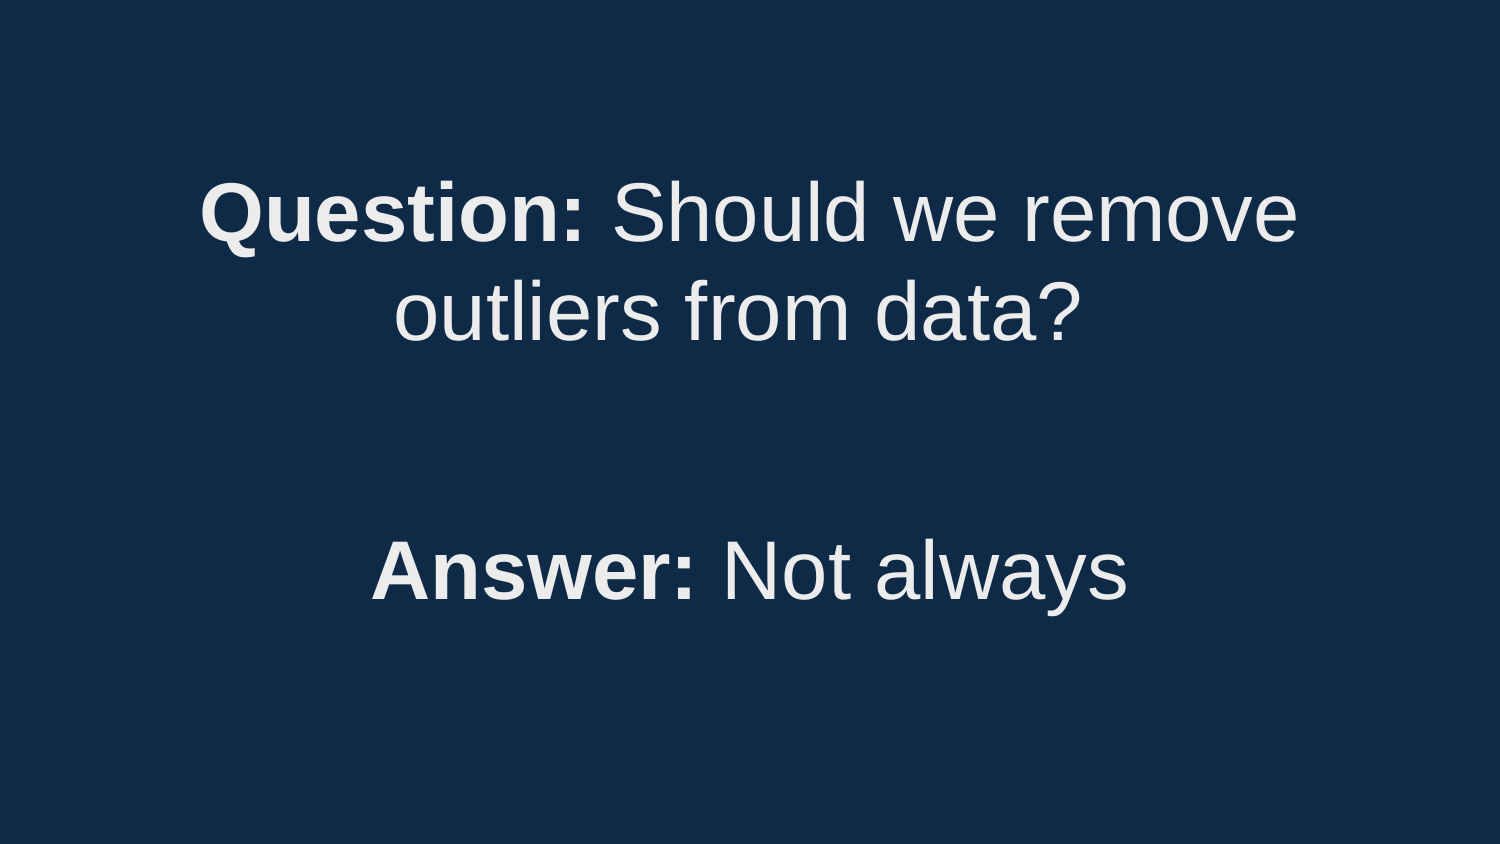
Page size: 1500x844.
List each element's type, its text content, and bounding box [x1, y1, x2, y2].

title Question: Should we remove outliers from data? [130, 142, 1370, 452]
text_box Answer: Not always [130, 501, 1370, 679]
